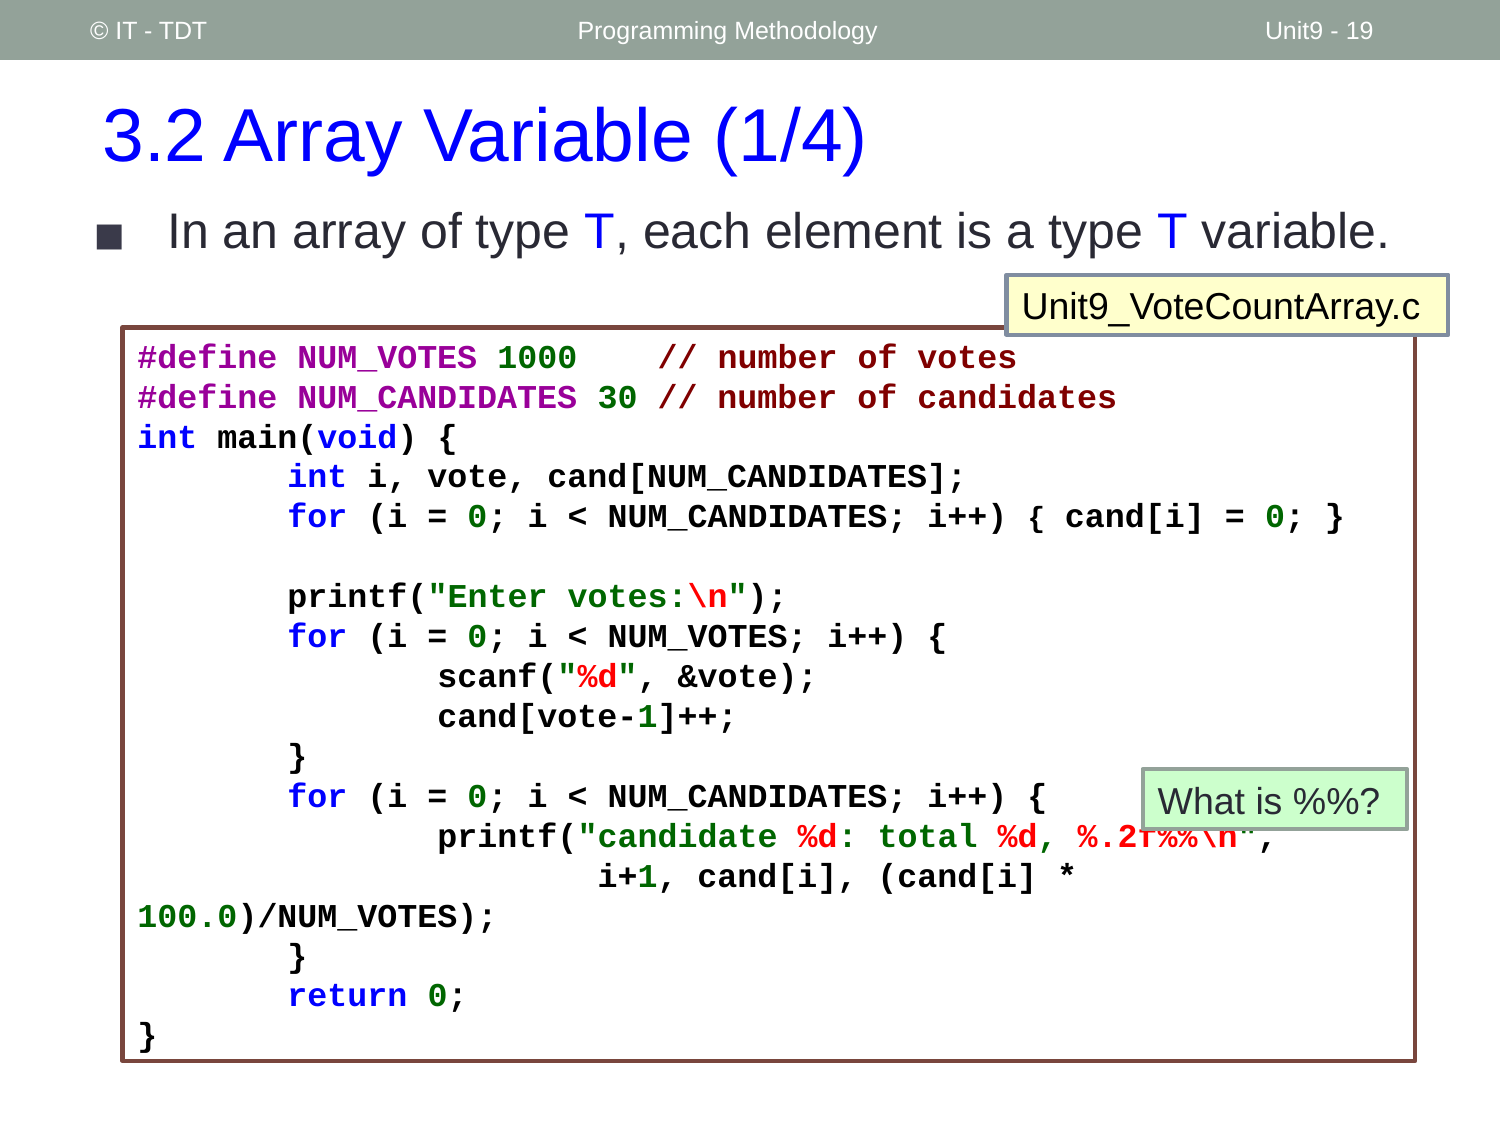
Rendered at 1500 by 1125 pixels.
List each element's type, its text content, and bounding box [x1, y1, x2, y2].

footer Programming Methodology [562, 3, 1238, 57]
text_box In an array of type T, each element is a type T variable. [77, 190, 1449, 300]
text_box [122, 274, 1449, 1030]
slide_number Unit9 - ‹#› [1250, 3, 1425, 57]
slide_number © IT - TDT [75, 3, 550, 57]
title 3.2 Array Variable (1/4) [87, 62, 1463, 200]
